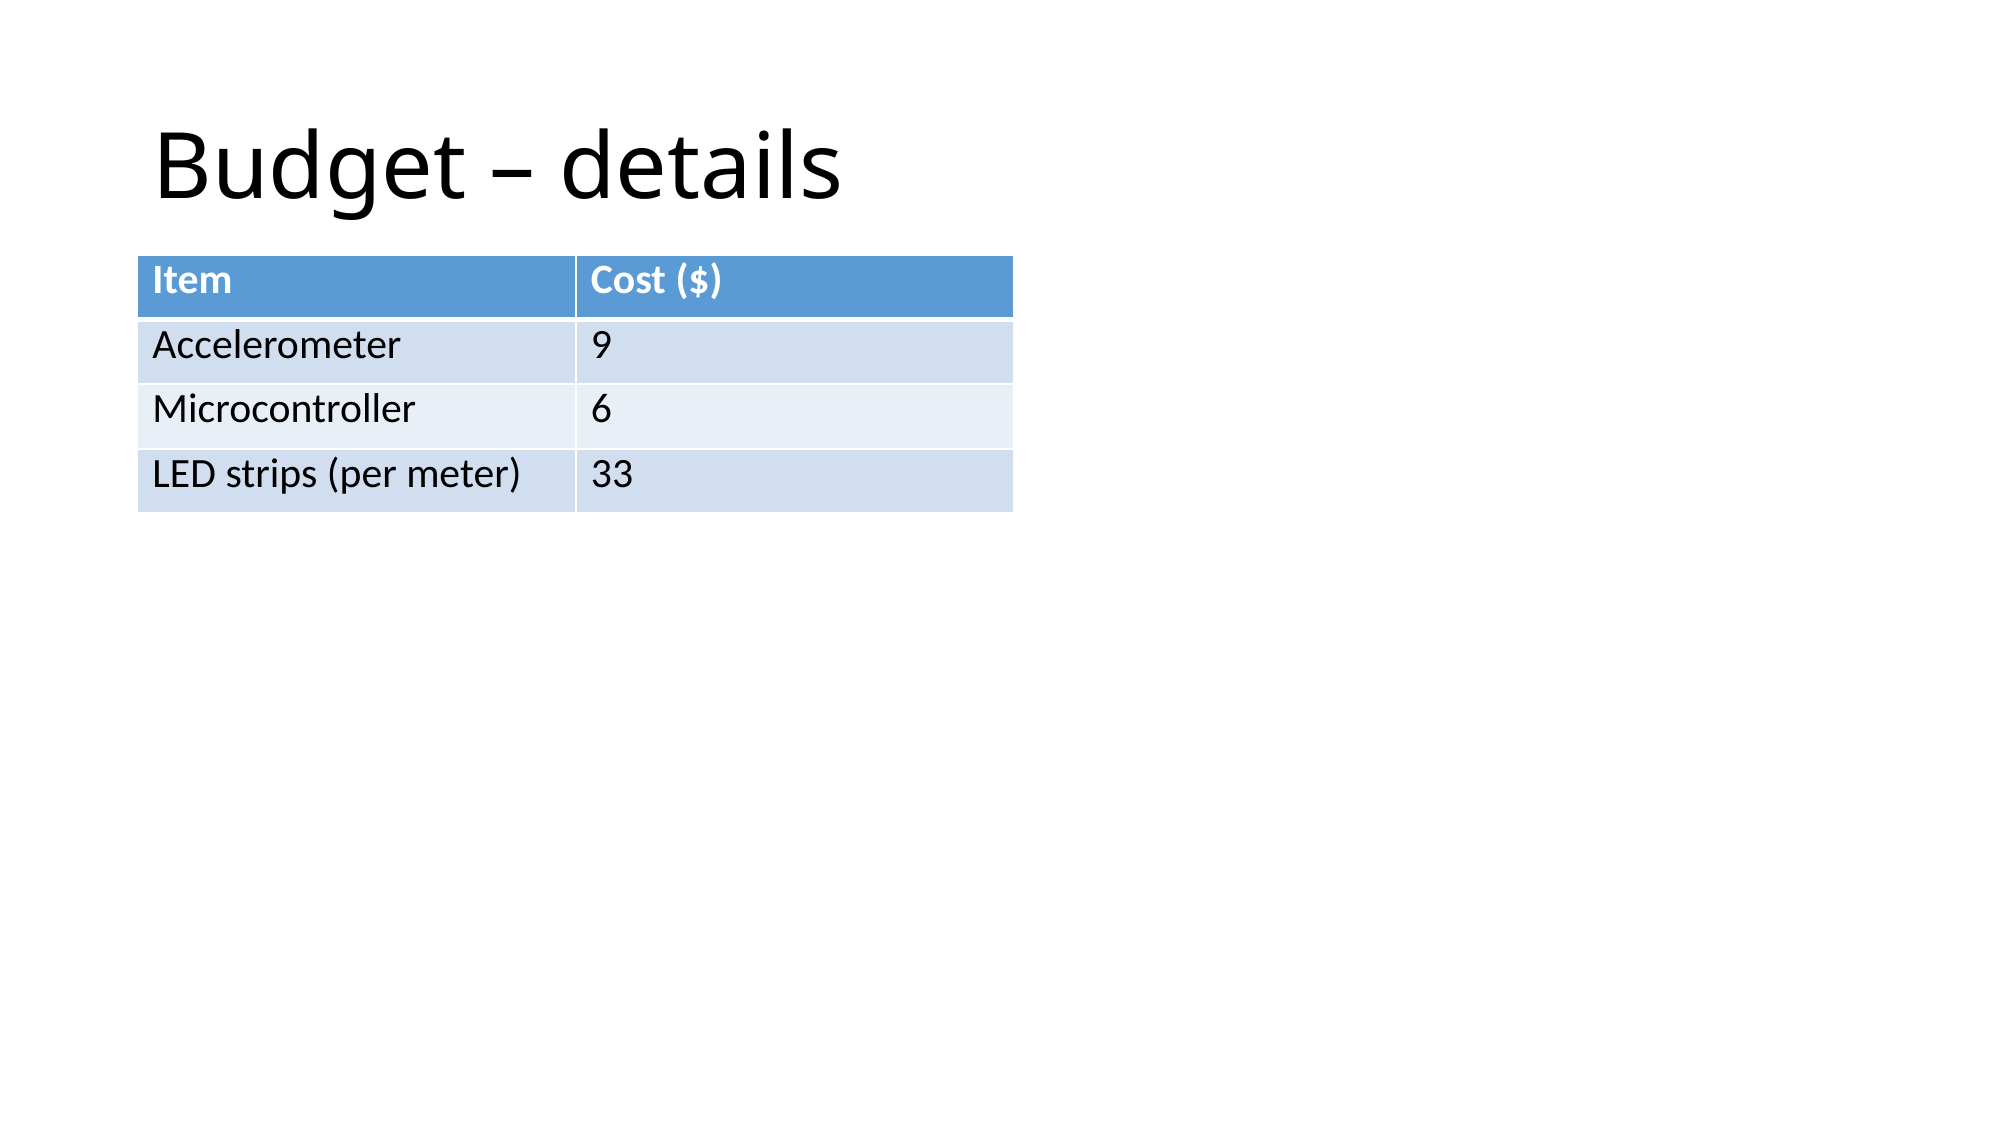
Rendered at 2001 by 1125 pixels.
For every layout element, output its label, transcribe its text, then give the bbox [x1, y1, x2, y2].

table_cell Accelerometer [138, 322, 575, 383]
table_cell 6 [577, 385, 1013, 448]
table_header Cost ($) [577, 256, 1013, 317]
table_cell 9 [577, 322, 1013, 383]
table_cell LED strips (per meter) [138, 450, 575, 512]
title Budget – details [137, 59, 1863, 278]
table_cell Microcontroller [138, 385, 575, 448]
table_header Item [138, 256, 575, 317]
table_cell 33 [577, 450, 1013, 512]
